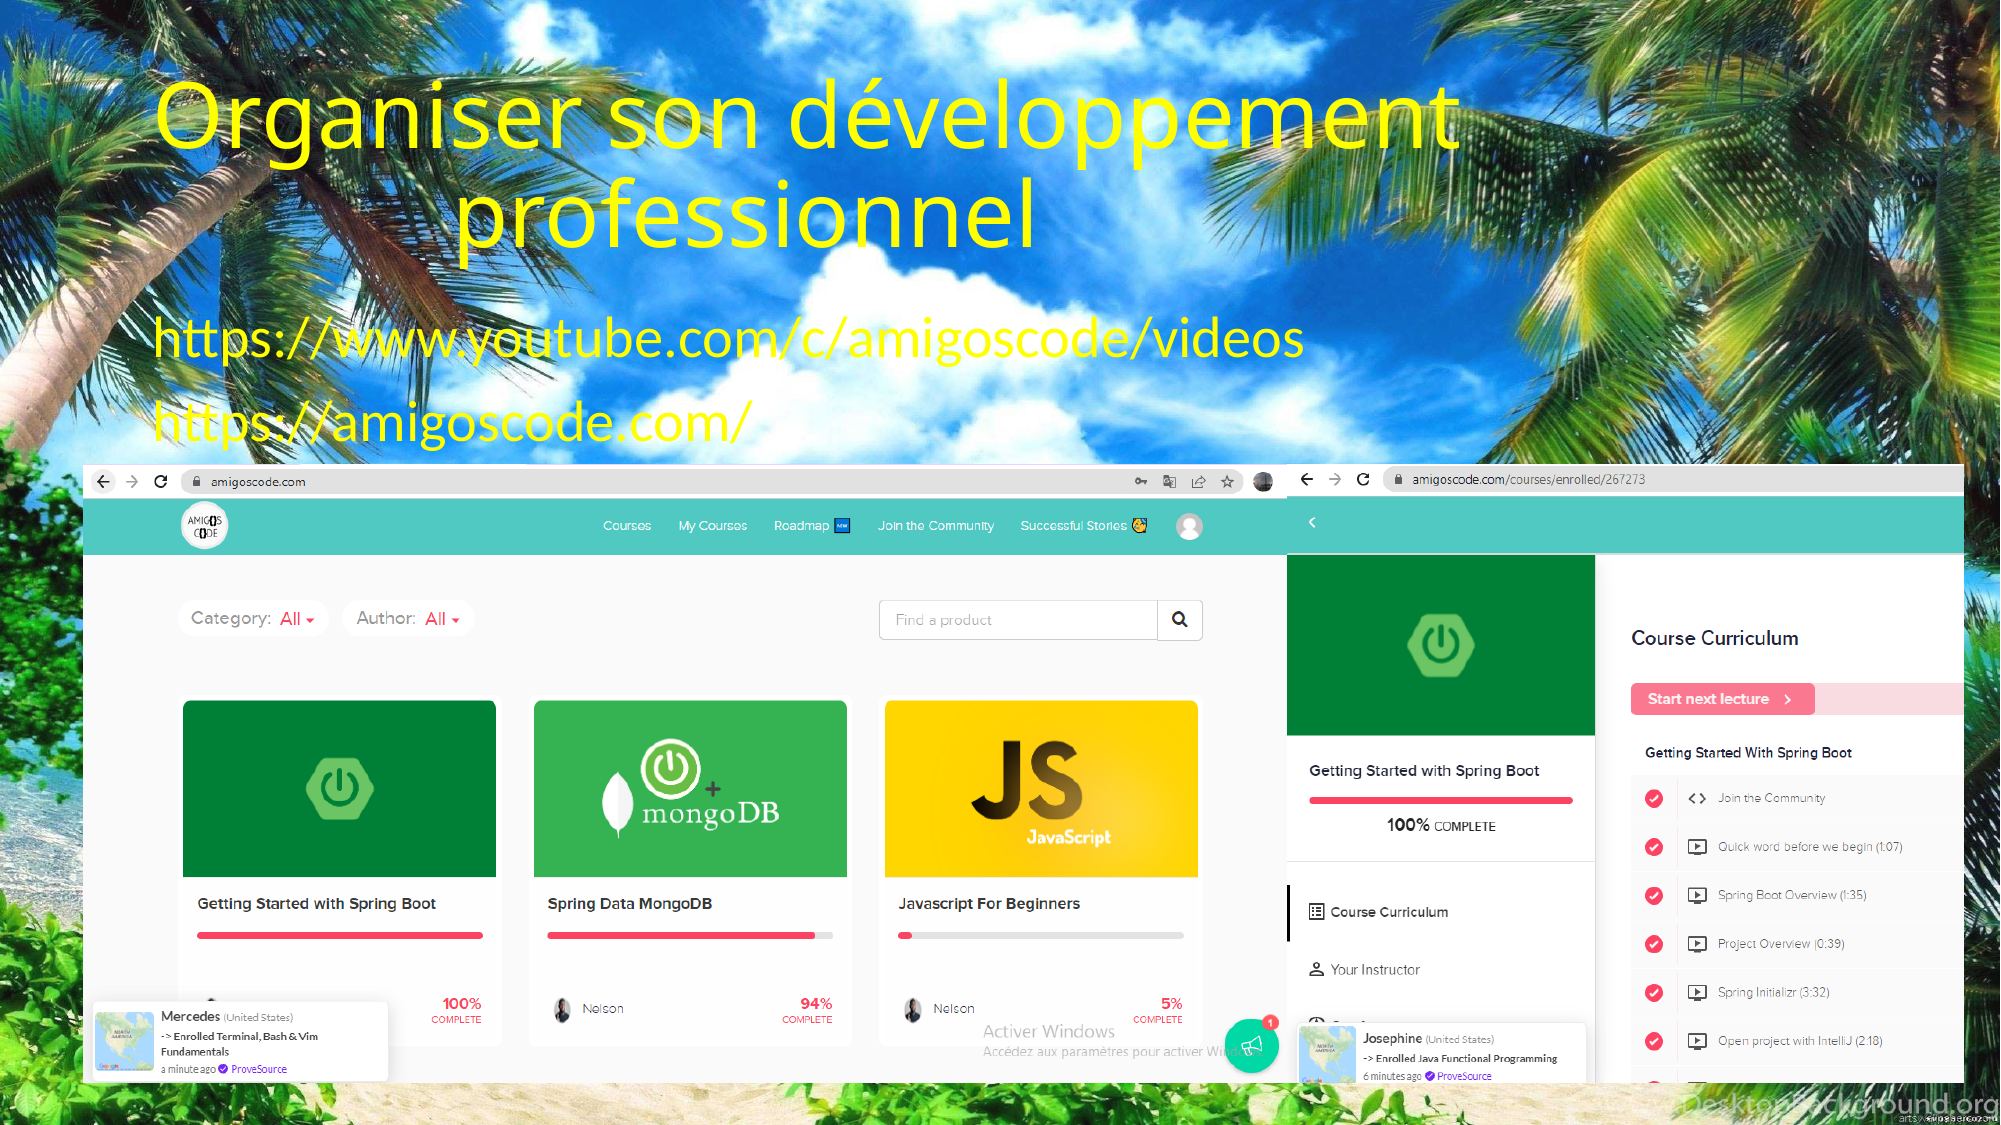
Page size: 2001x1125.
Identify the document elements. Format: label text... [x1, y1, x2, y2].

list https://www.youtube.com/c/amigoscode/videos https://amigoscode.com/ [137, 299, 1863, 464]
title Organiser son développement professionnel [137, 59, 1863, 278]
picture [0, 0, 2000, 1125]
